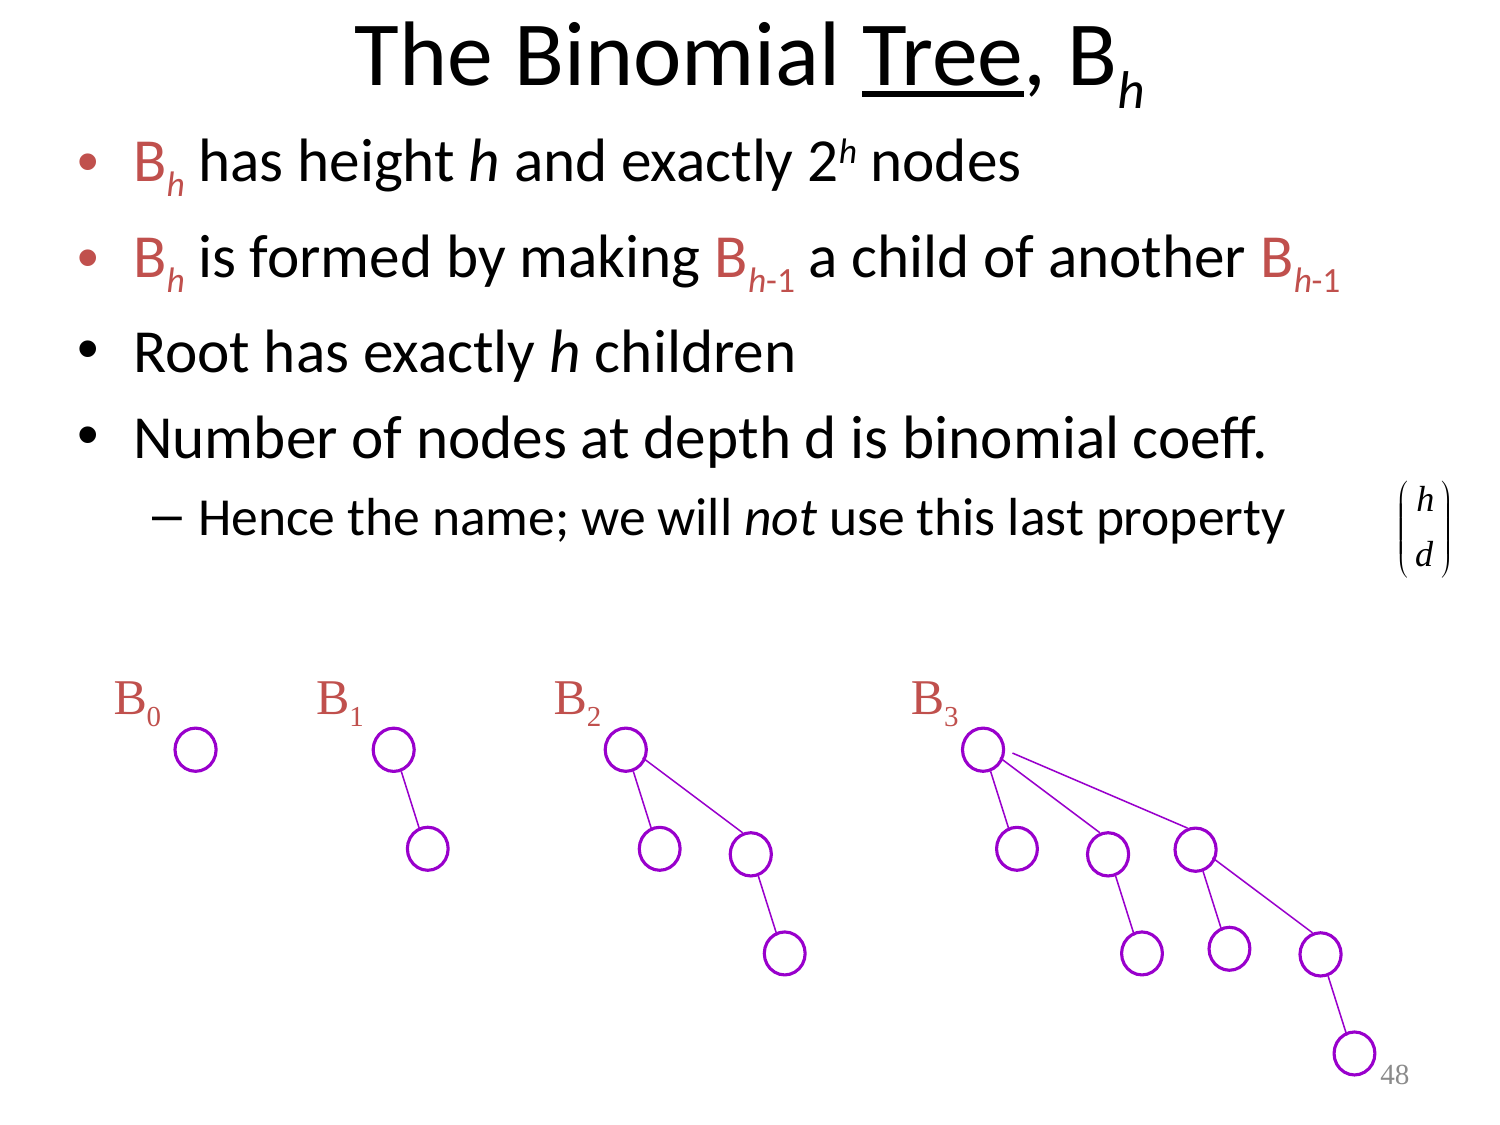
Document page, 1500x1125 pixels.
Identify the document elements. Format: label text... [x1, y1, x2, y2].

title The Binomial Tree, Bh [112, 0, 1388, 112]
text_box B0 [98, 656, 177, 740]
slide_number 48 [1074, 1042, 1425, 1103]
text_box B1 [301, 656, 379, 740]
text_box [962, 727, 1376, 1076]
text_box B3 [896, 656, 974, 740]
text_box B2 [538, 656, 617, 740]
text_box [372, 727, 449, 871]
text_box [604, 727, 806, 976]
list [1392, 474, 1459, 585]
list Bh has height h and exactly 2h nodes Bh is formed by making Bh-1 a child of another Bh-1 Root has exactly h children Number of nodes at depth d is binomial coeff. Hence the name; we will not use this last property [62, 112, 1388, 613]
text_box [174, 728, 217, 772]
